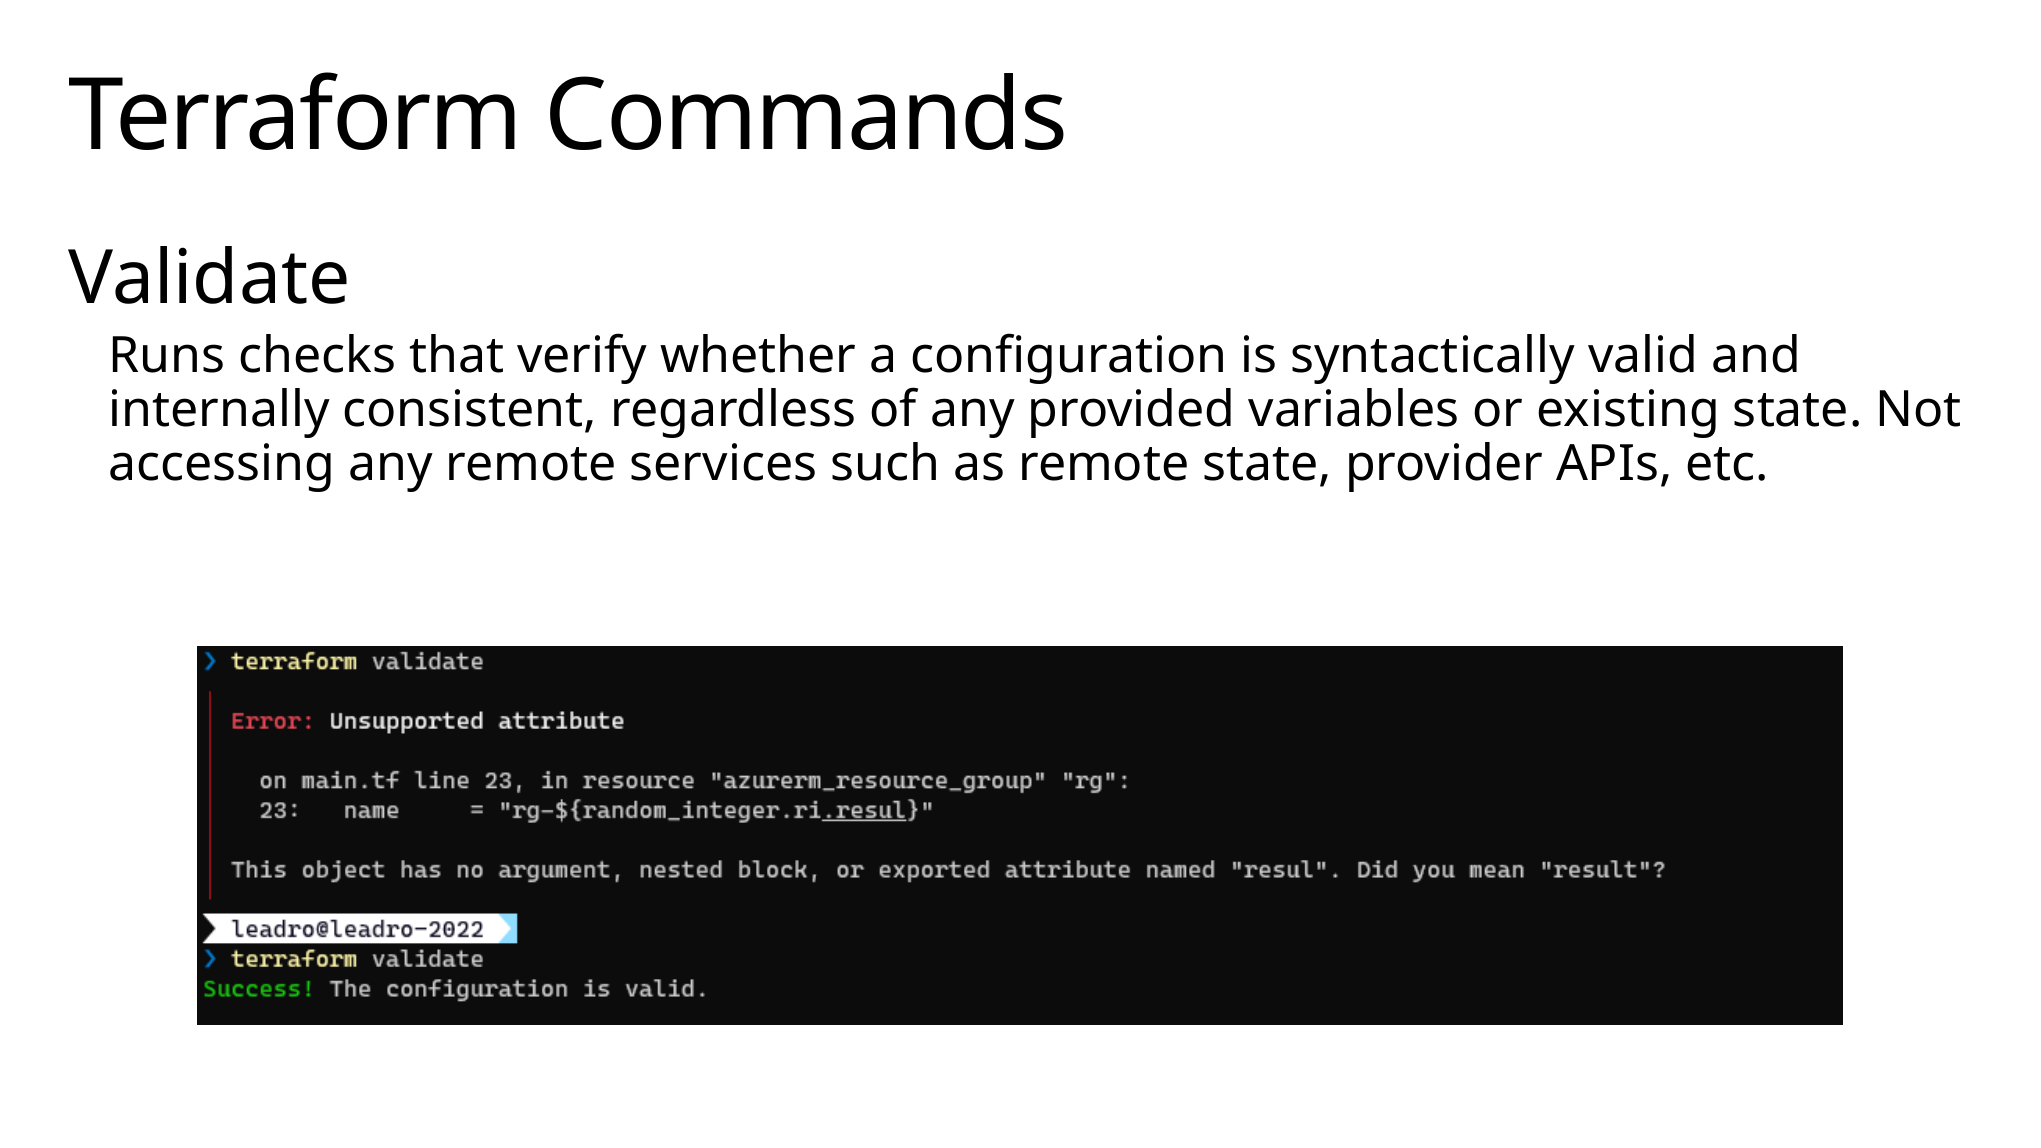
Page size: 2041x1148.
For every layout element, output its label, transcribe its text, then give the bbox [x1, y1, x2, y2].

title Terraform Commands [45, 48, 1996, 199]
picture [197, 645, 1844, 1025]
list Validate Runs checks that verify whether a configuration is syntactically valid and internally consistent, regardless of any provided variables or existing state. Not accessing any remote services such as remote state, provider APIs, etc. [44, 223, 1996, 904]
